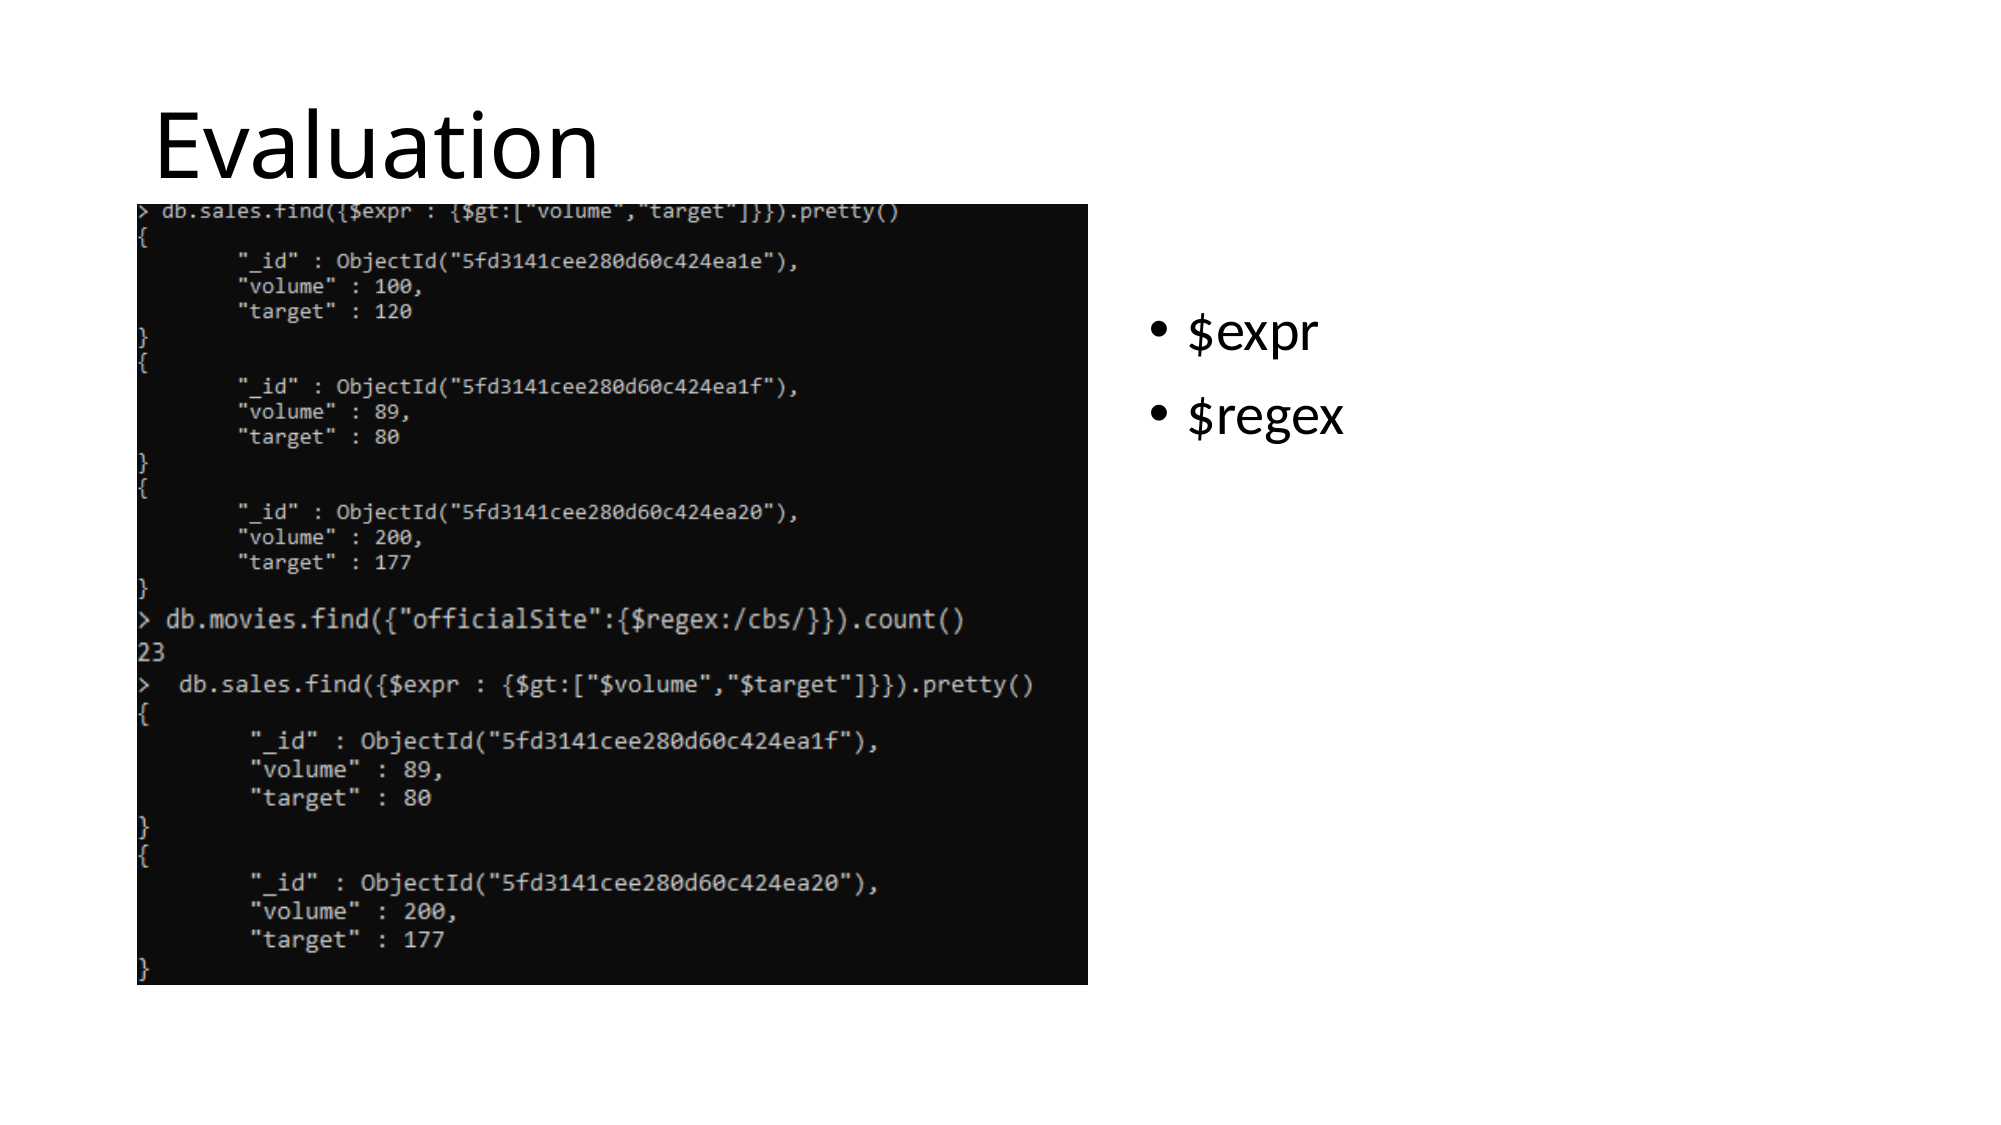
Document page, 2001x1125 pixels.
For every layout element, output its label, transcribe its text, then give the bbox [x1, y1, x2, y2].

picture [137, 204, 1088, 985]
title Evaluation [137, 40, 1863, 258]
list $expr $regex [1133, 292, 1913, 830]
